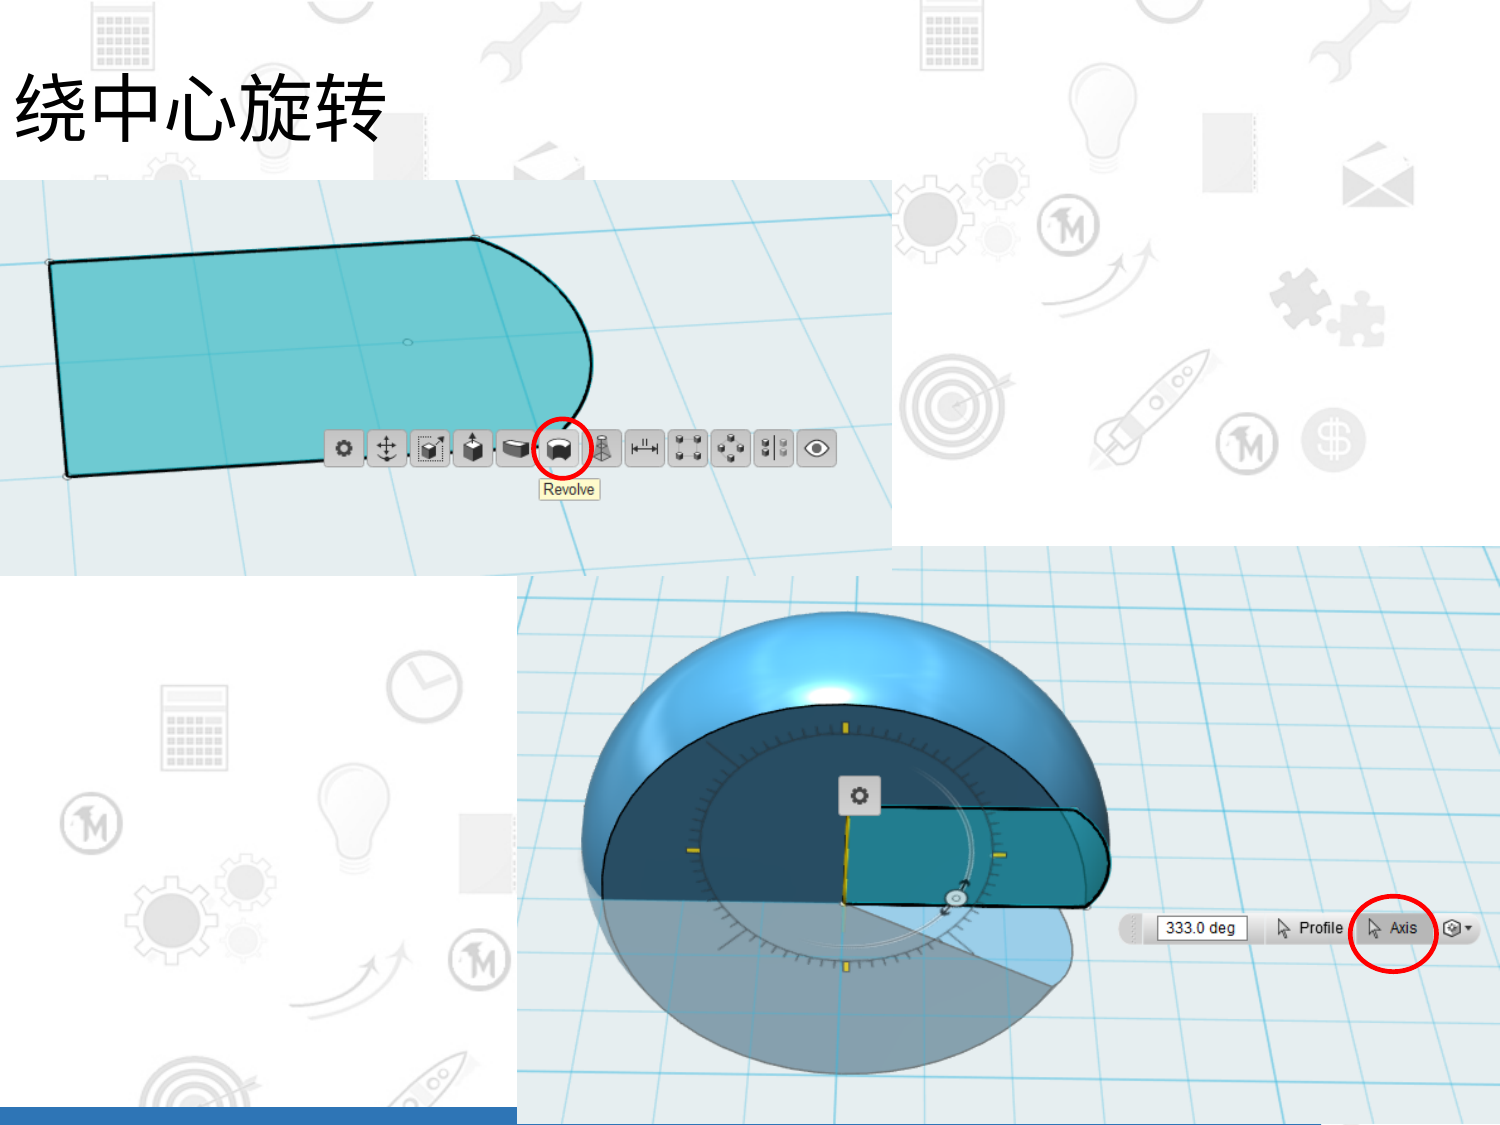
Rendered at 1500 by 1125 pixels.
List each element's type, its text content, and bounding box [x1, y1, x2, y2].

picture [0, 180, 1500, 1125]
title 绕中心旋转 [0, 0, 1500, 225]
